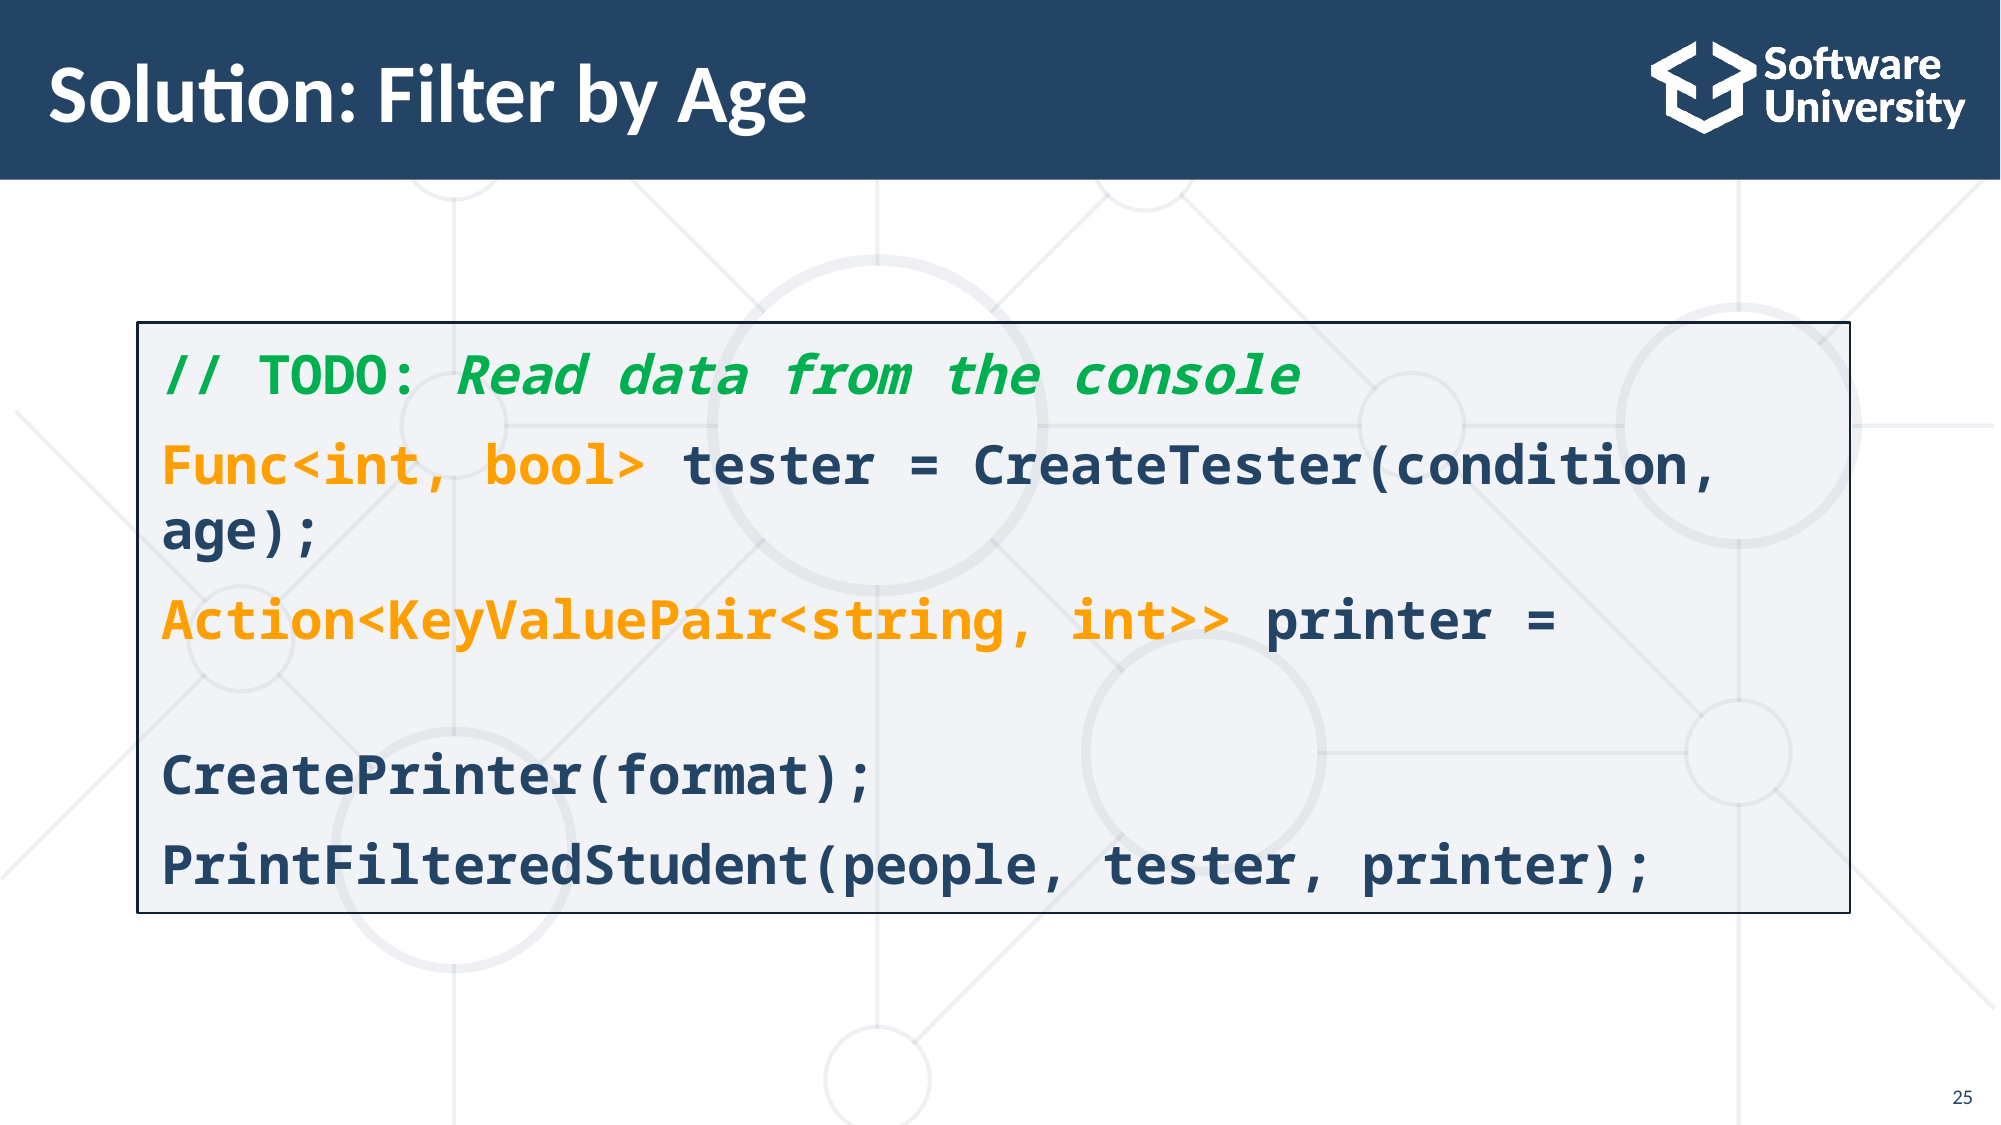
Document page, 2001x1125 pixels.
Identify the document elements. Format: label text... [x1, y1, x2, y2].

picture [1651, 41, 1966, 134]
title Solution: Filter by Age [31, 16, 1625, 162]
text_box // TODO: Read data from the console Func<int, bool> tester = CreateTester(condition, age); Action<KeyValuePair<string, int>> printer = CreatePrinter(format); PrintFilteredStudent(people, tester, printer); [137, 322, 1851, 913]
slide_number 25 [1927, 1067, 1989, 1117]
